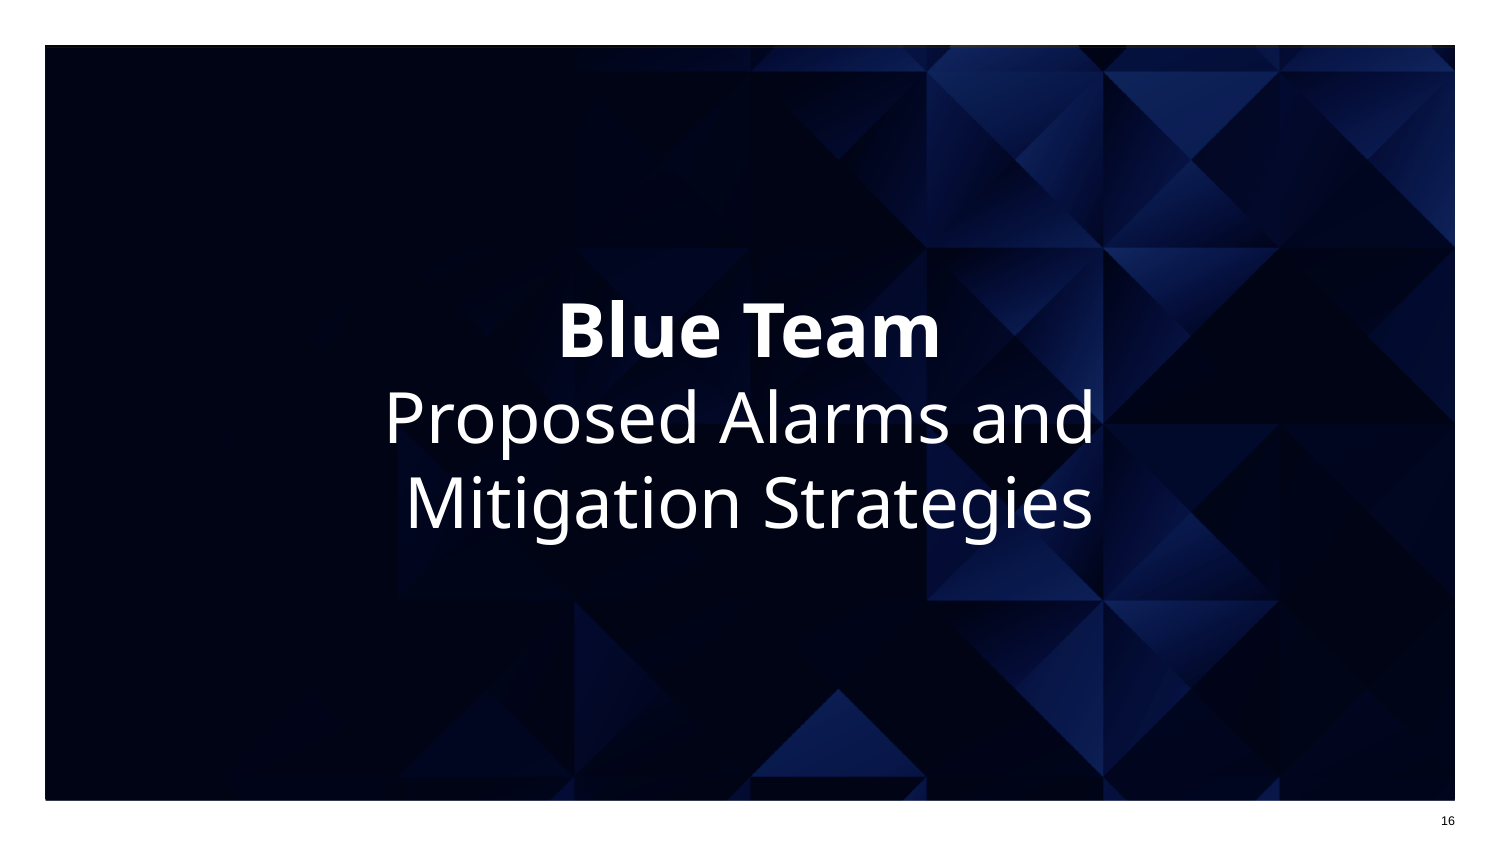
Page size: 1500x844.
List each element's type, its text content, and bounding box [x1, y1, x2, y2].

text_box ‹#› [1411, 813, 1455, 831]
picture [44, 45, 1456, 802]
